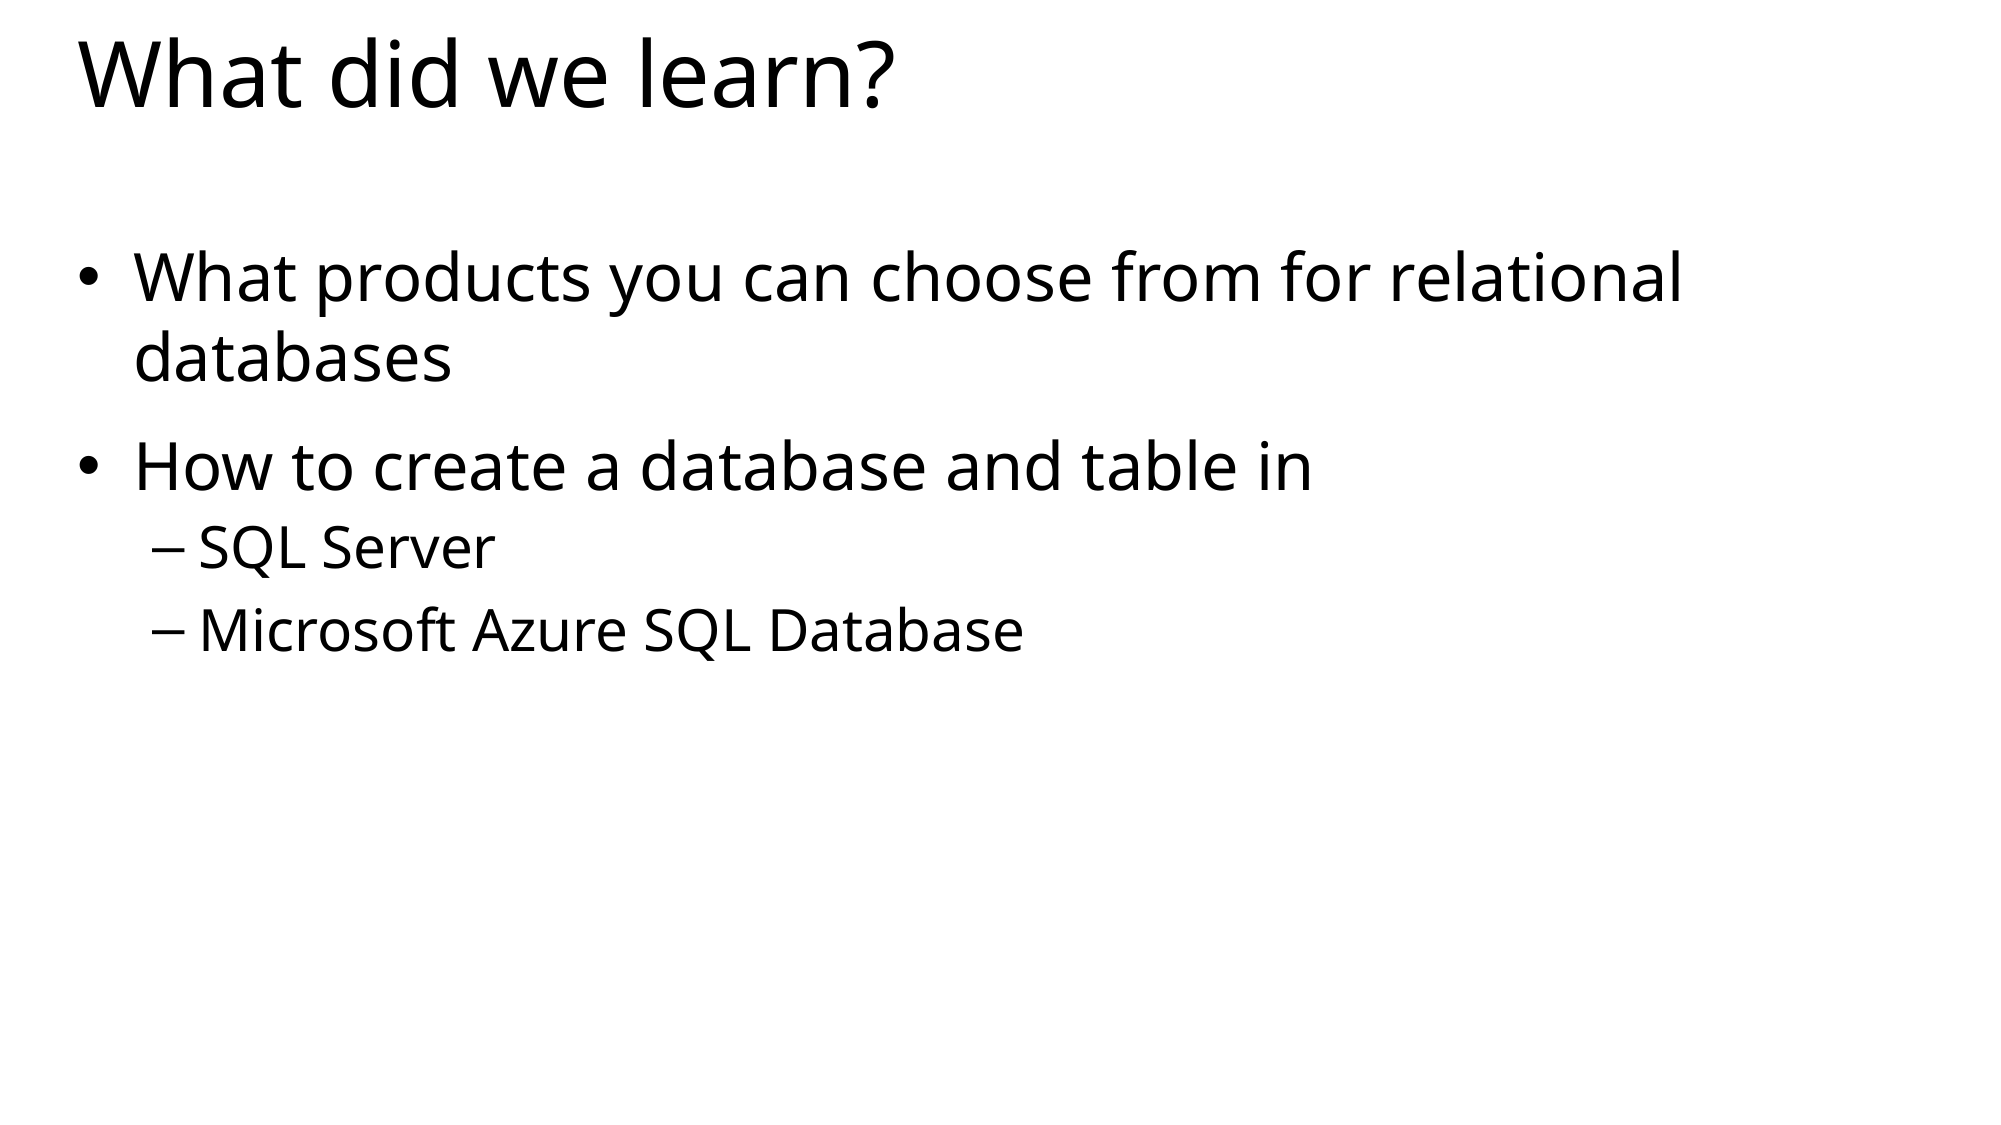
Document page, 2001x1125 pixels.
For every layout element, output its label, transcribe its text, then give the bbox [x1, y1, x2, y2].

title What did we learn? [62, 29, 1953, 205]
list What products you can choose from for relational databases How to create a database and table in SQL Server Microsoft Azure SQL Database [62, 227, 1953, 1096]
